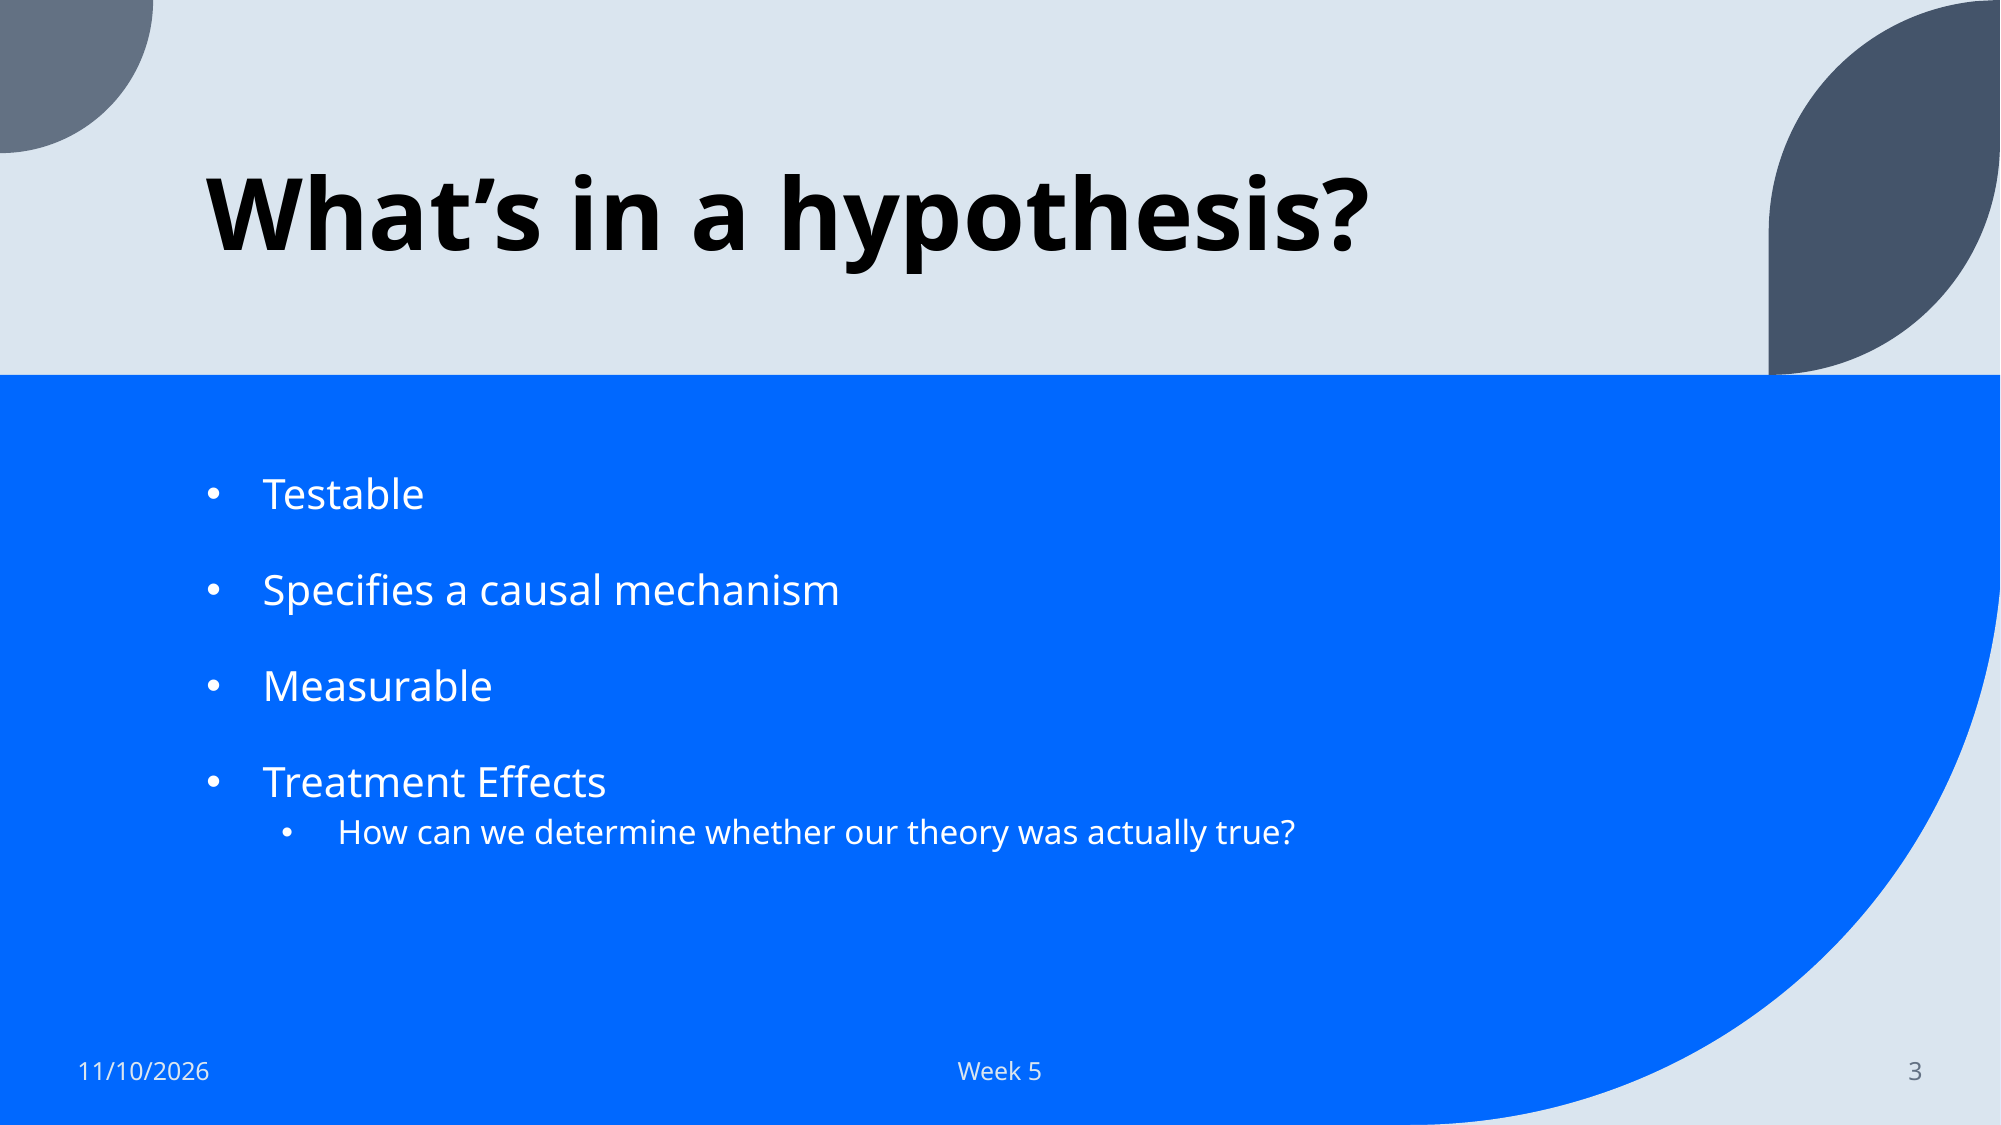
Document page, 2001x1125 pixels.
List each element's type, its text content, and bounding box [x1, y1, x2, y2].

list Testable Specifies a causal mechanism Measurable Treatment Effects How can we determine whether our theory was actually true? [191, 435, 1796, 999]
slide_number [62, 1042, 513, 1103]
slide_number 3 [1674, 1042, 1938, 1103]
footer Week 5 [662, 1042, 1338, 1103]
title What’s in a hypothesis? [191, 62, 1796, 280]
